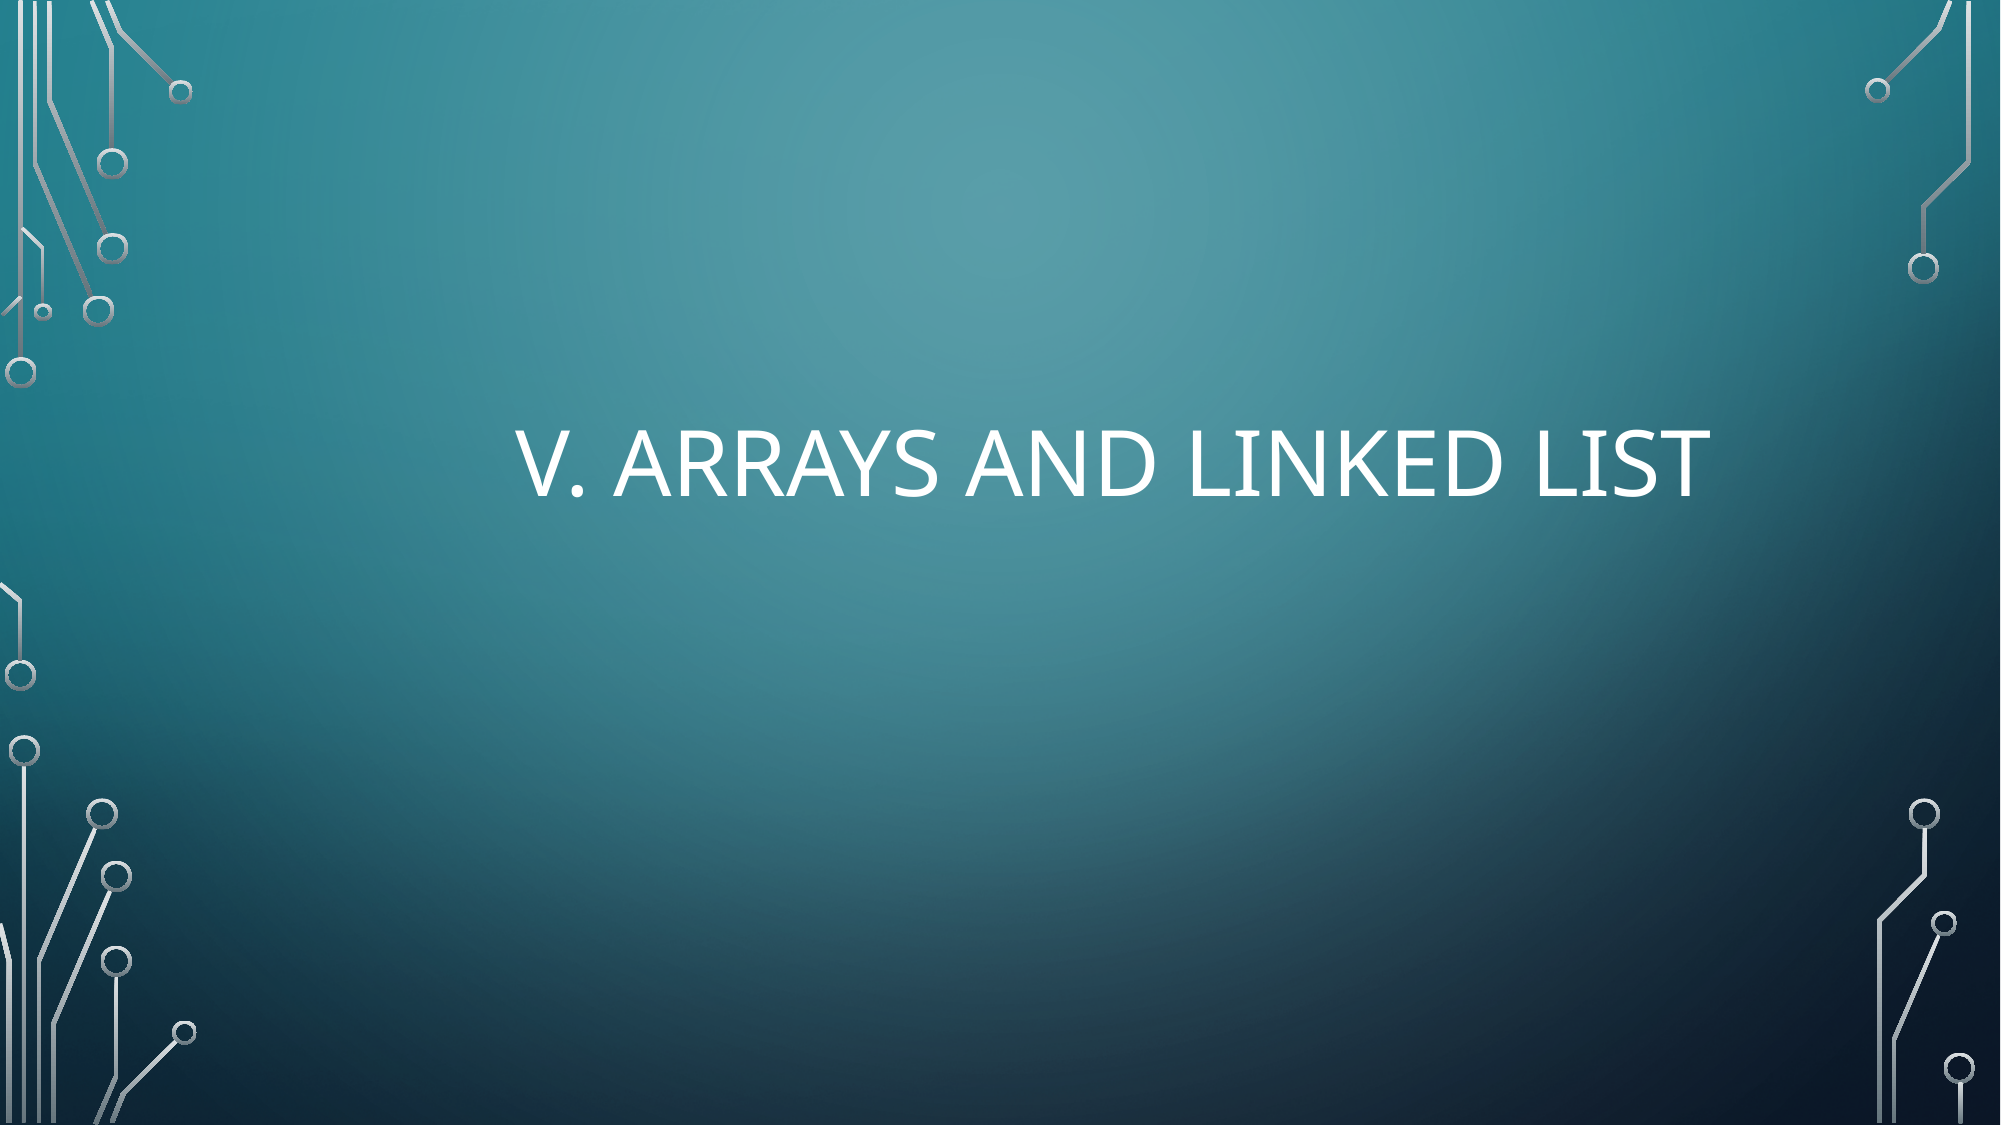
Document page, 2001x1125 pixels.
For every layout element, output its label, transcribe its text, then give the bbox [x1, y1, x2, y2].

title V. ARRAYS AND LINKED LIST [167, 345, 1793, 588]
